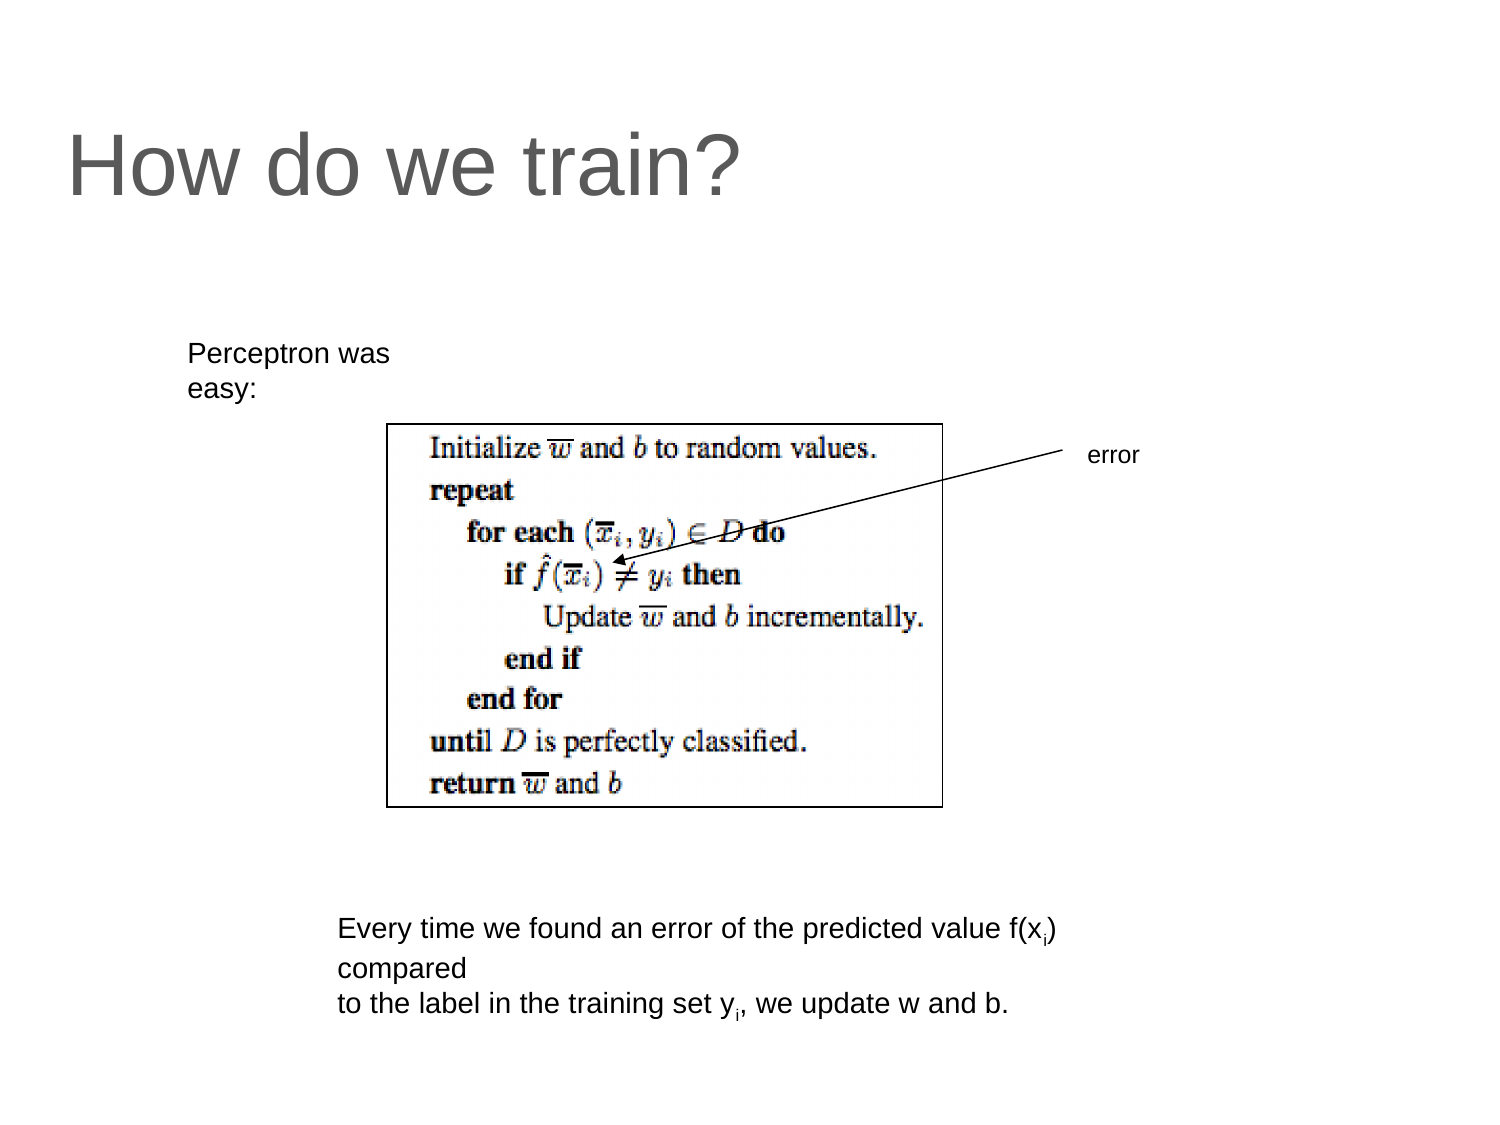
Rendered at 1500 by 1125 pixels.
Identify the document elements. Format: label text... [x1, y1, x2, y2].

text_box Every time we found an error of the predicted value f(xi) compared to the label in the training set yi, we update w and b. [322, 902, 1207, 988]
title How do we train? [51, 97, 1449, 223]
text_box error [1072, 431, 1156, 477]
text_box Perceptron was easy: [172, 327, 484, 378]
picture [387, 424, 942, 807]
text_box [612, 449, 1063, 563]
